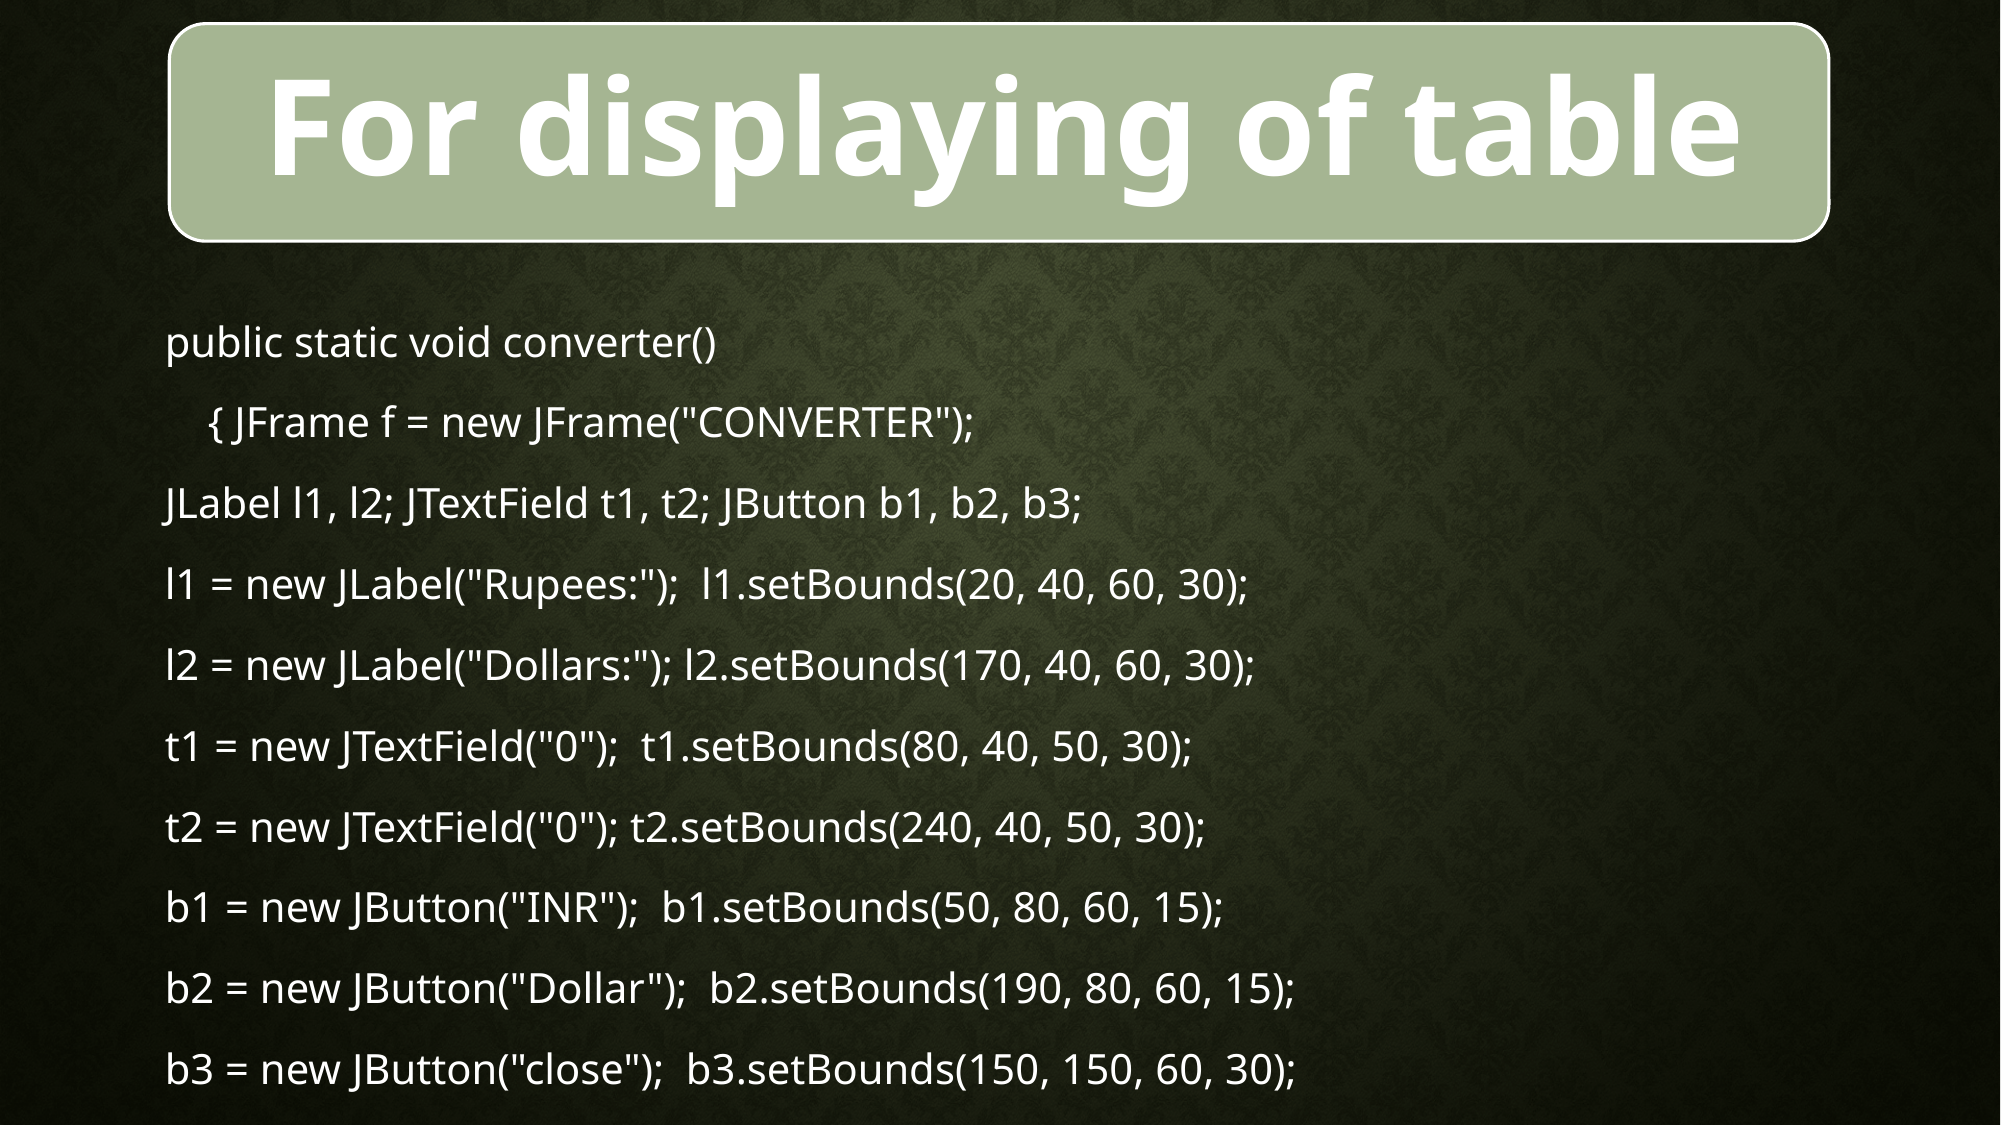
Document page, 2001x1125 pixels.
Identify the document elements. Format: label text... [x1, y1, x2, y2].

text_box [149, 23, 1849, 242]
list public static void converter() { JFrame f = new JFrame("CONVERTER"); JLabel l1, l2; JTextField t1, t2; JButton b1, b2, b3; l1 = new JLabel("Rupees:"); l1.setBounds(20, 40, 60, 30); l2 = new JLabel("Dollars:"); l2.setBounds(170, 40, 60, 30); t1 = new JTextField("0"); t1.setBounds(80, 40, 50, 30); t2 = new JTextField("0"); t2.setBounds(240, 40, 50, 30); b1 = new JButton("INR"); b1.setBounds(50, 80, 60, 15); b2 = new JButton("Dollar"); b2.setBounds(190, 80, 60, 15); b3 = new JButton("close"); b3.setBounds(150, 150, 60, 30); [149, 297, 1849, 1102]
